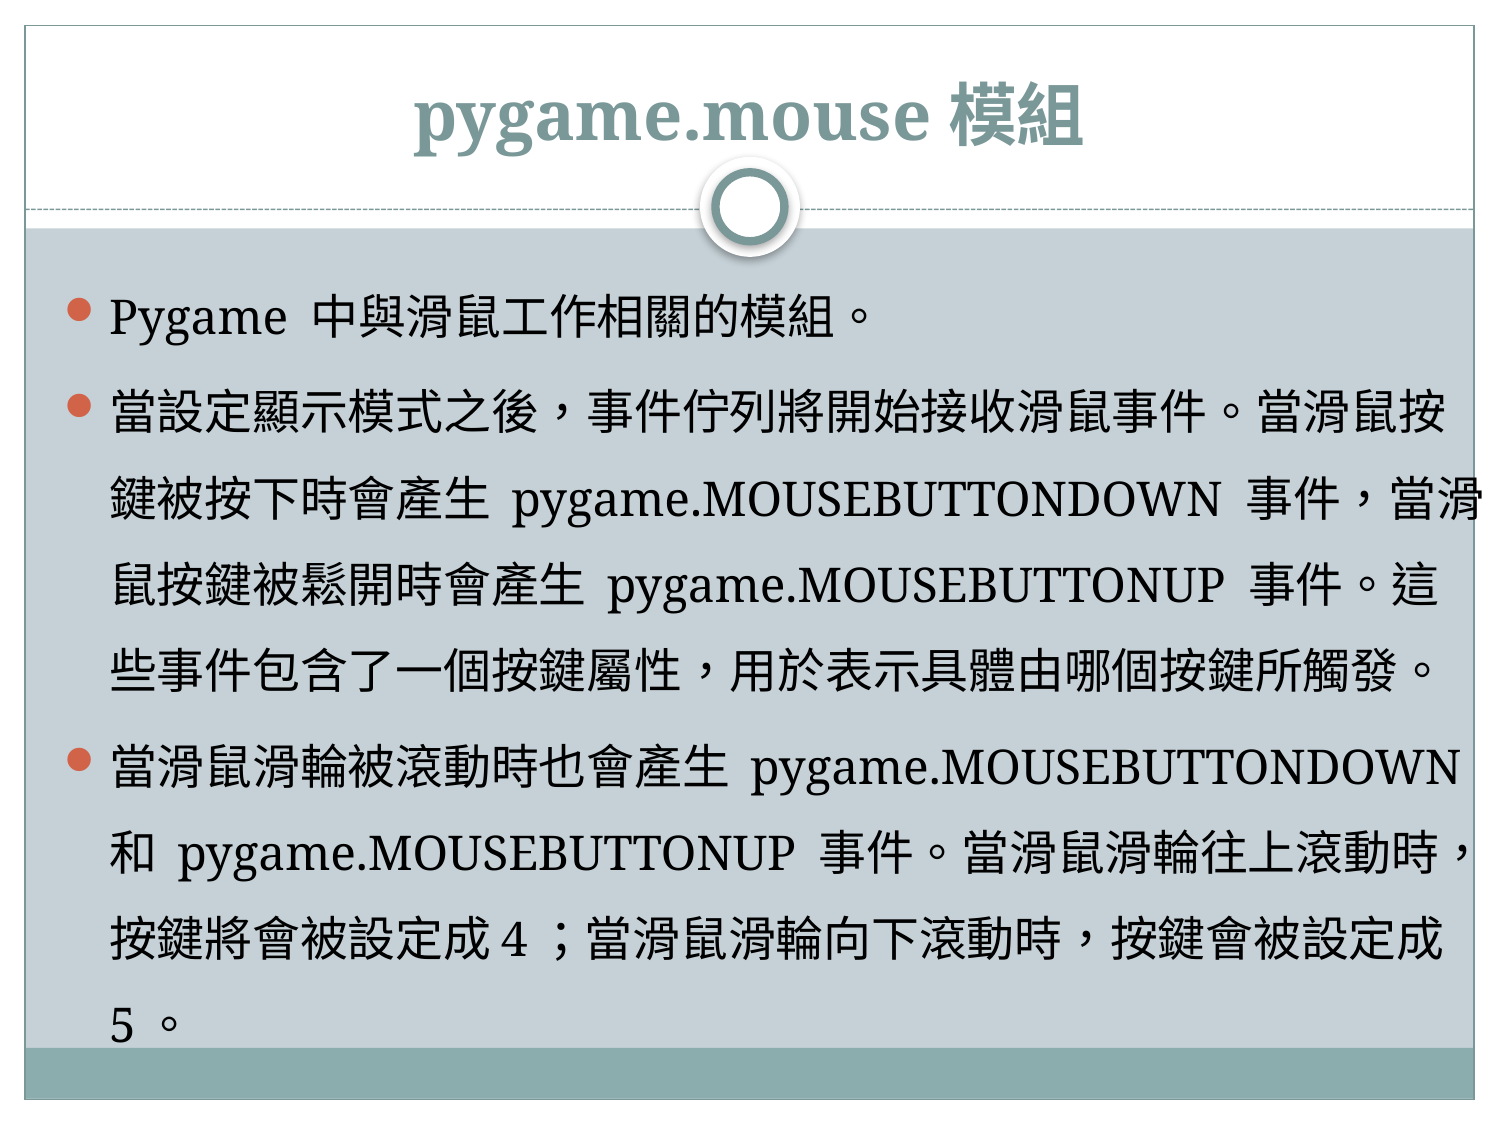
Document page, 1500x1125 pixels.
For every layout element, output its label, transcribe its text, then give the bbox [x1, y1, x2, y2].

title pygame.mouse模組 [49, 37, 1450, 162]
list Pygame 中與滑鼠工作相關的模組。 當設定顯示模式之後，事件佇列將開始接收滑鼠事件。當滑鼠按鍵被按下時會產生 pygame.MOUSEBUTTONDOWN 事件，當滑鼠按鍵被鬆開時會產生 pygame.MOUSEBUTTONUP 事件。這些事件包含了一個按鍵屬性，用於表示具體由哪個按鍵所觸發。 當滑鼠滑輪被滾動時也會產生 pygame.MOUSEBUTTONDOWN 和 pygame.MOUSEBUTTONUP 事件。當滑鼠滑輪往上滾動時，按鍵將會被設定成4；當滑鼠滑輪向下滾動時，按鍵會被設定成 5。 [49, 250, 1500, 1125]
